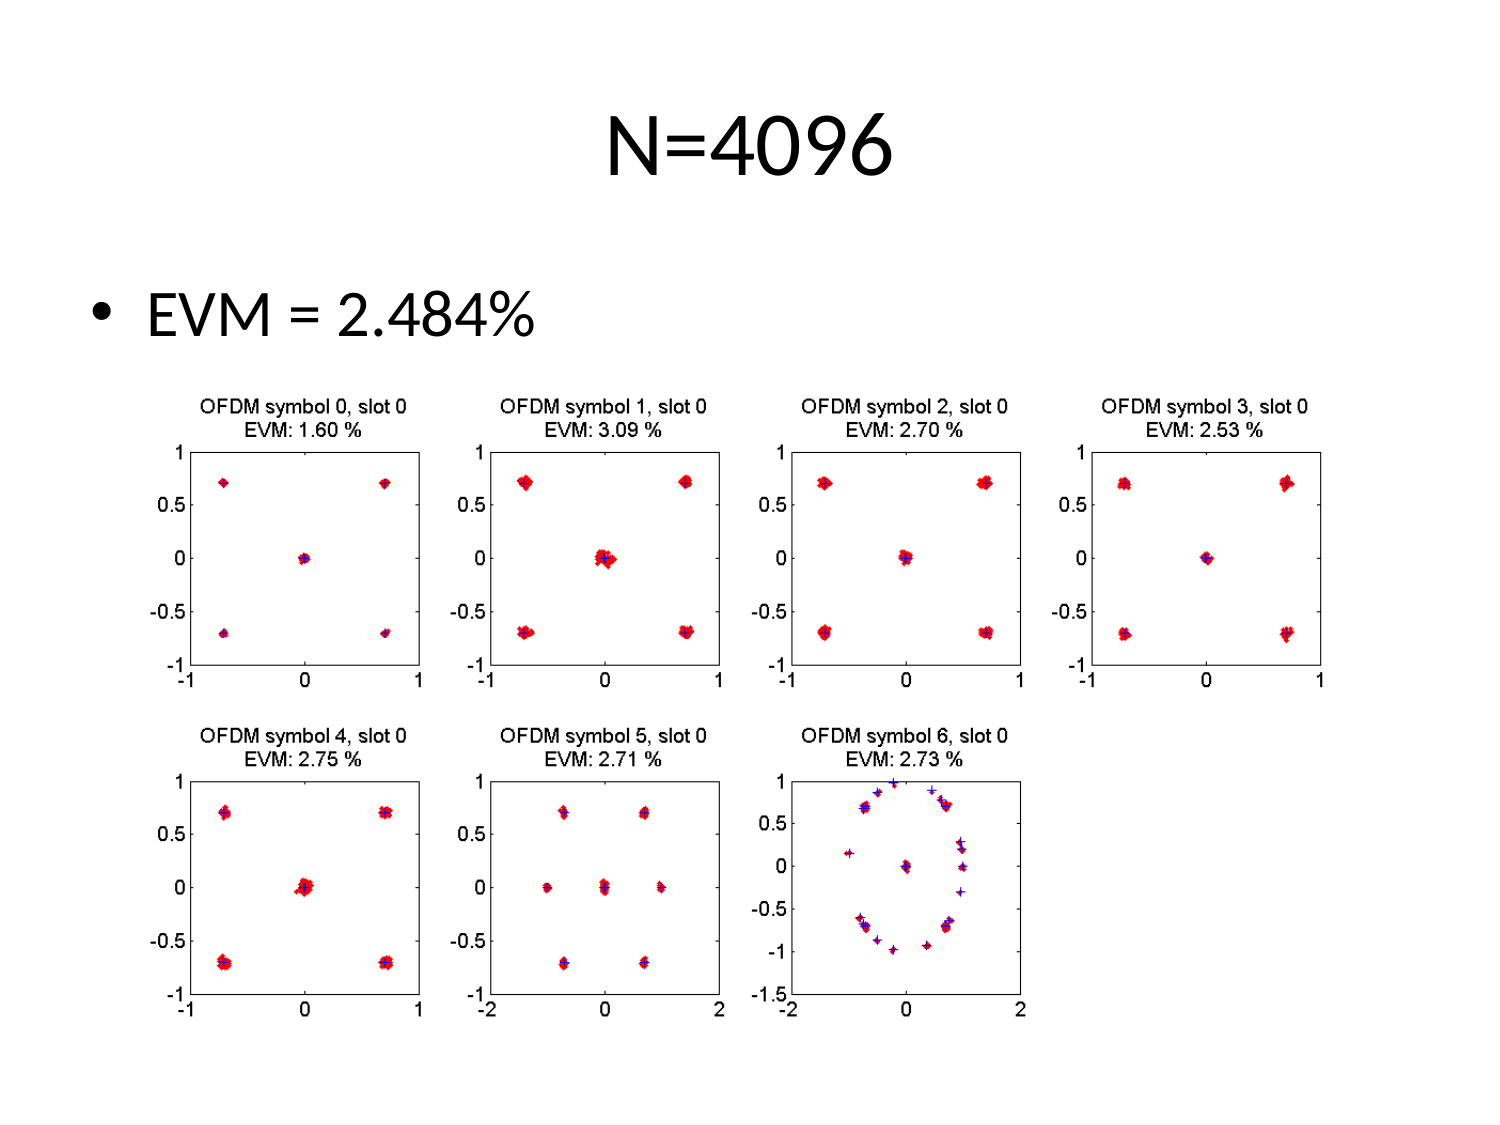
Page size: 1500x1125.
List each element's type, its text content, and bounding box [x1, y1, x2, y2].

title N=4096 [75, 45, 1425, 233]
picture [0, 375, 1459, 1072]
list EVM = 2.484% [75, 262, 1425, 374]
